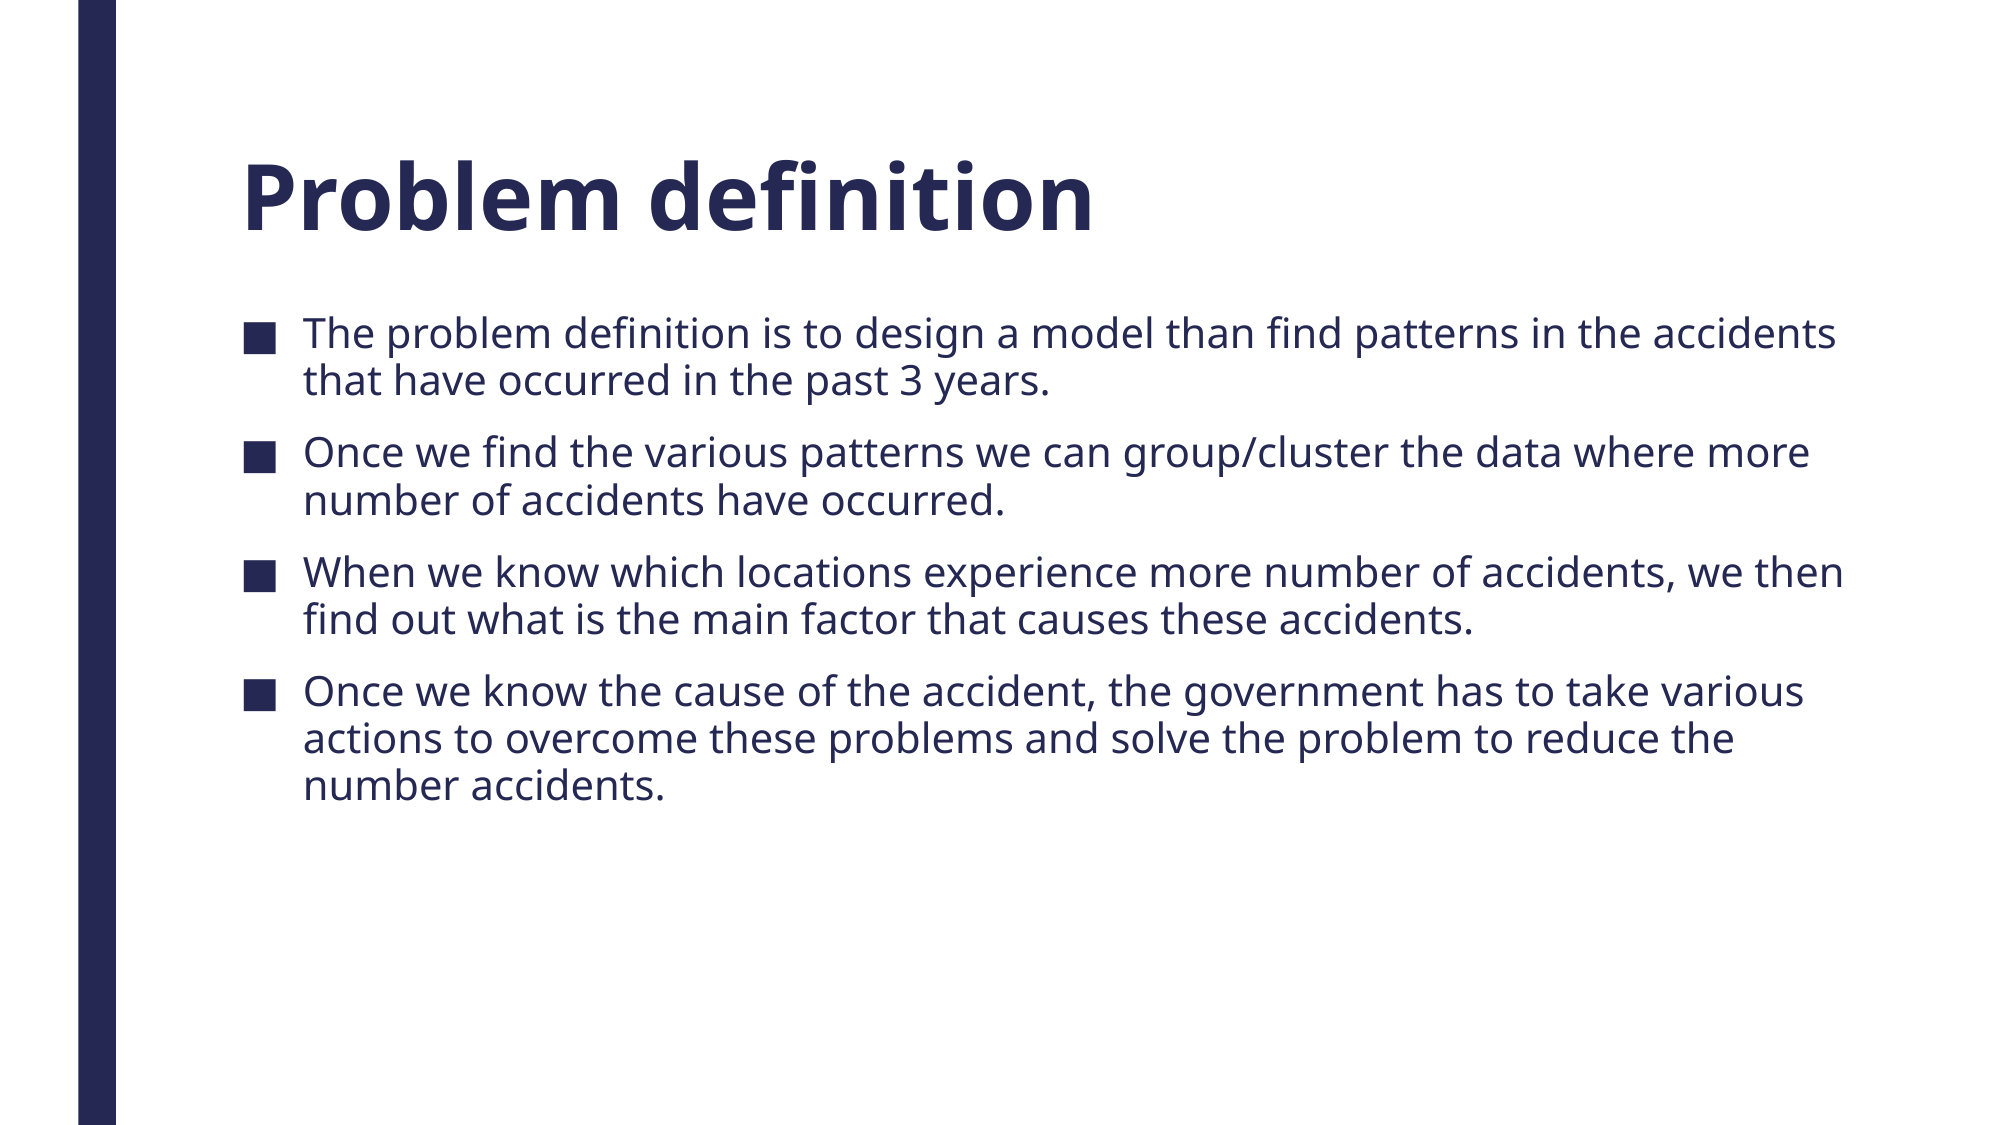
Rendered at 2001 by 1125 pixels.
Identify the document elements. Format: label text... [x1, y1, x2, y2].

list The problem definition is to design a model than find patterns in the accidents that have occurred in the past 3 years. Once we find the various patterns we can group/cluster the data where more number of accidents have occurred. When we know which locations experience more number of accidents, we then find out what is the main factor that causes these accidents. Once we know the cause of the accident, the government has to take various actions to overcome these problems and solve the problem to reduce the number accidents. [225, 303, 1885, 981]
title Problem definition [225, 144, 1800, 303]
